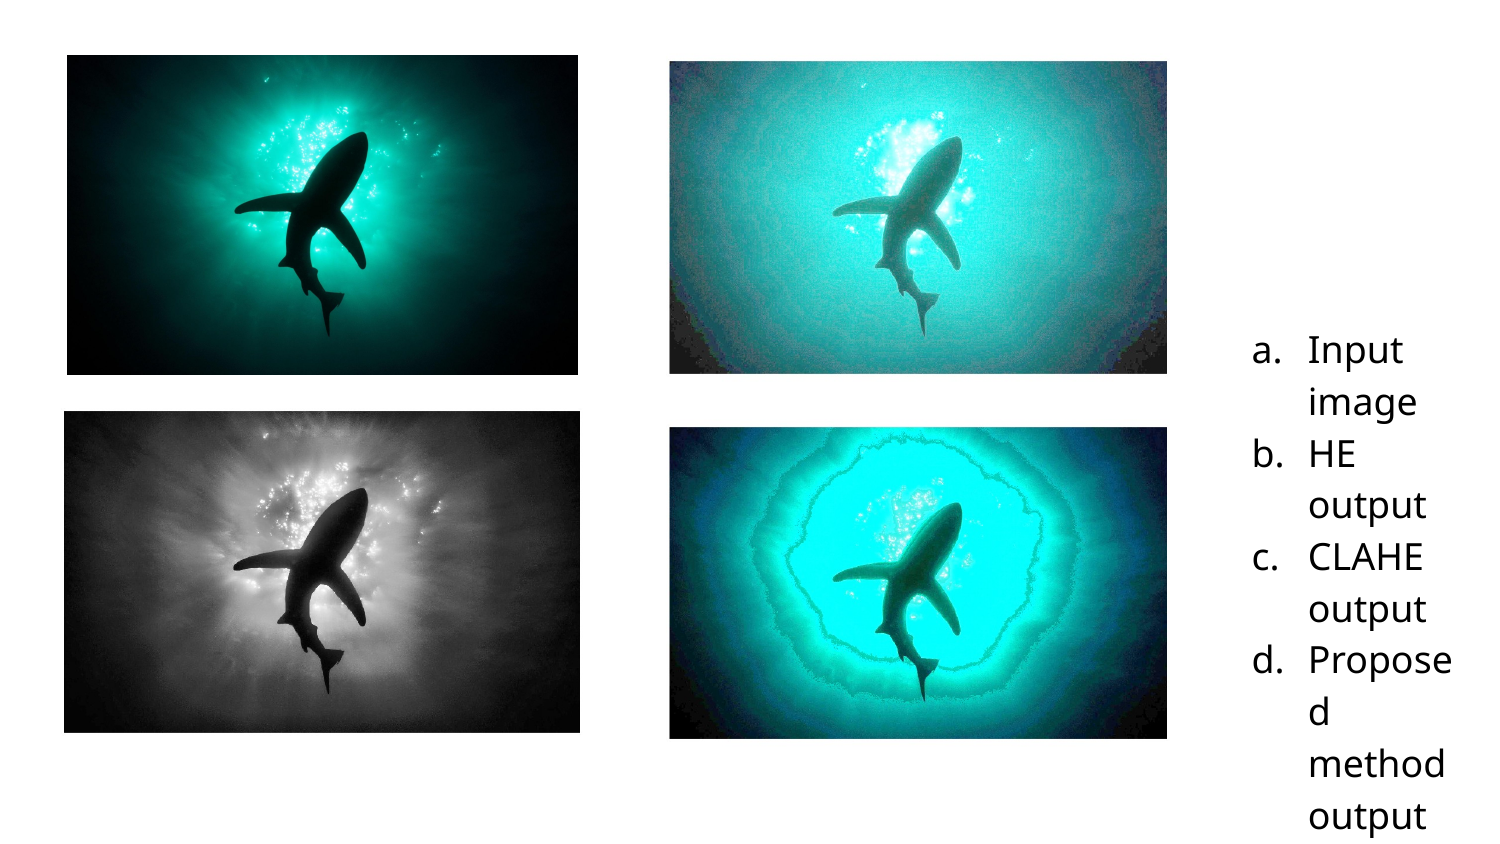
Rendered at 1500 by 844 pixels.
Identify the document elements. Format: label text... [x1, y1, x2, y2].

picture [66, 55, 579, 375]
picture [12, 44, 1219, 776]
text_box Input image HE output CLAHE output Proposed method output [1218, 304, 1483, 844]
